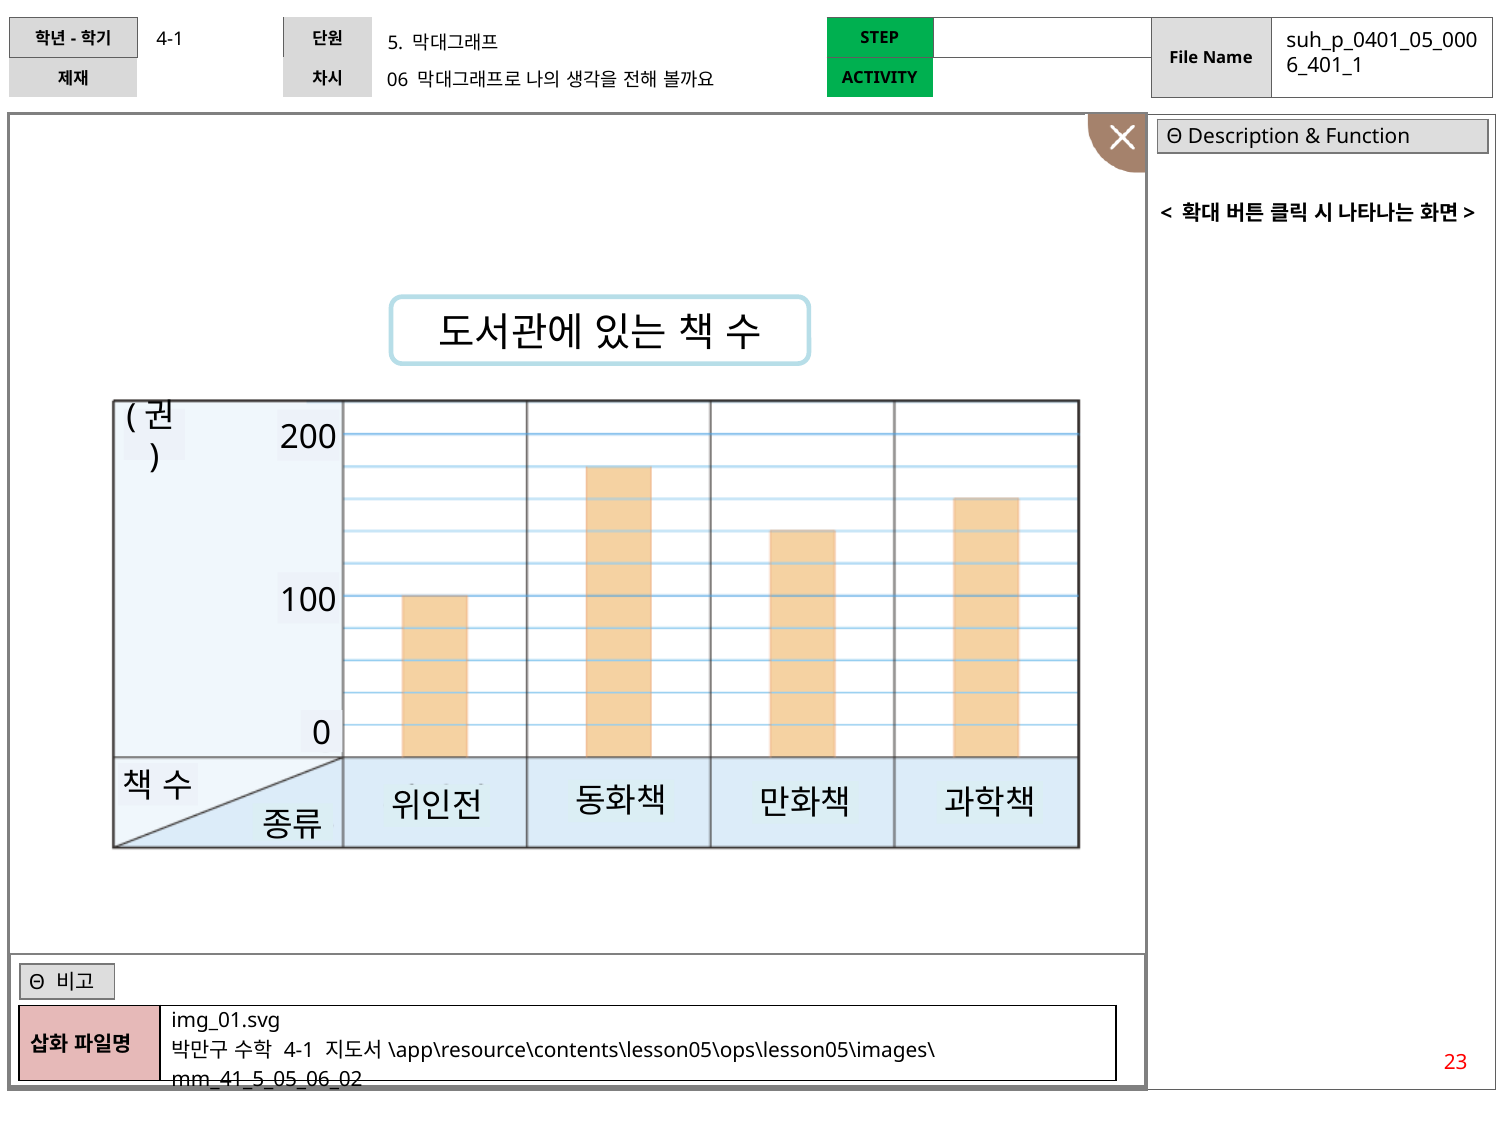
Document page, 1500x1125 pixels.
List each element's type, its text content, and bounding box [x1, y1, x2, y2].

text_box 4-1 [141, 18, 284, 55]
text_box suh_p_0401_05_0006_401_1 [1271, 18, 1500, 84]
table_header img_01.svg 박만구 수학 4-1 지도서\app\resource\contents\lesson05\ops\lesson05\images\mm_41_5_05_06_02 [161, 1006, 1115, 1080]
text_box 도서관에 있는 책 수 [391, 296, 809, 364]
table_header 삽화 파일명 [20, 1006, 159, 1080]
table_header Θ Description & Function [1158, 120, 1487, 152]
picture [1084, 113, 1145, 173]
text_box 06 막대그래프로 나의 생각을 전해 볼까요 [372, 60, 821, 96]
text_box < 확대 버튼 클릭 시 나타나는 화면> [1145, 160, 1500, 264]
text_box 5. 막대그래프 [372, 23, 828, 48]
picture [105, 385, 1095, 853]
